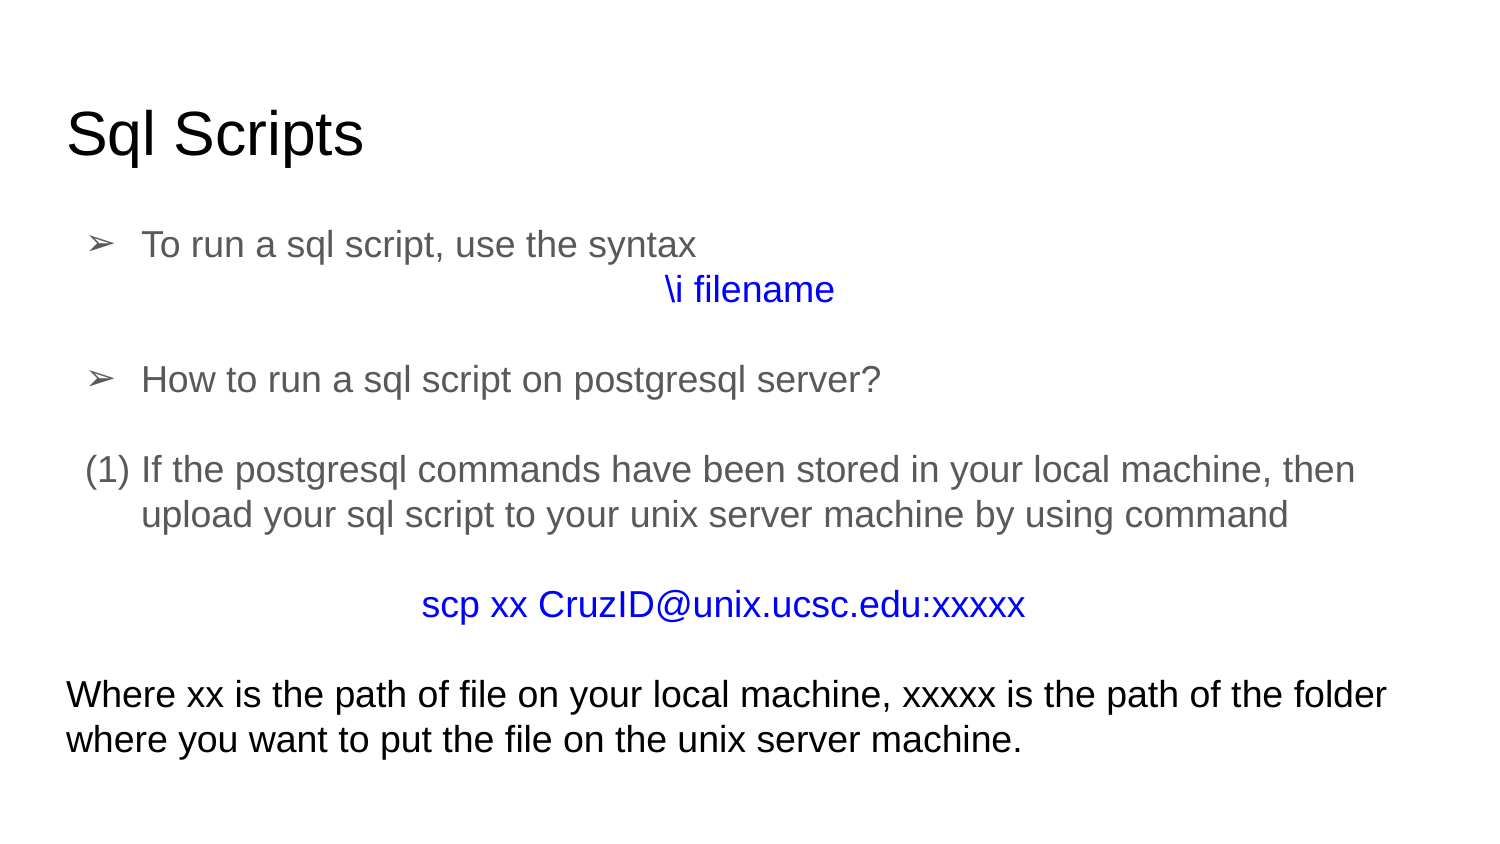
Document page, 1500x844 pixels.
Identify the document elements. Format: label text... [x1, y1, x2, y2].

subtitle To run a sql script, use the syntax \i filename How to run a sql script on postgresql server? If the postgresql commands have been stored in your local machine, then upload your sql script to your unix server machine by using command scp xx CruzID@unix.ucsc.edu:xxxxx Where xx is the path of file on your local machine, xxxxx is the path of the folder where you want to put the file on the unix server machine. [51, 205, 1449, 782]
title Sql Scripts [51, 52, 1449, 183]
